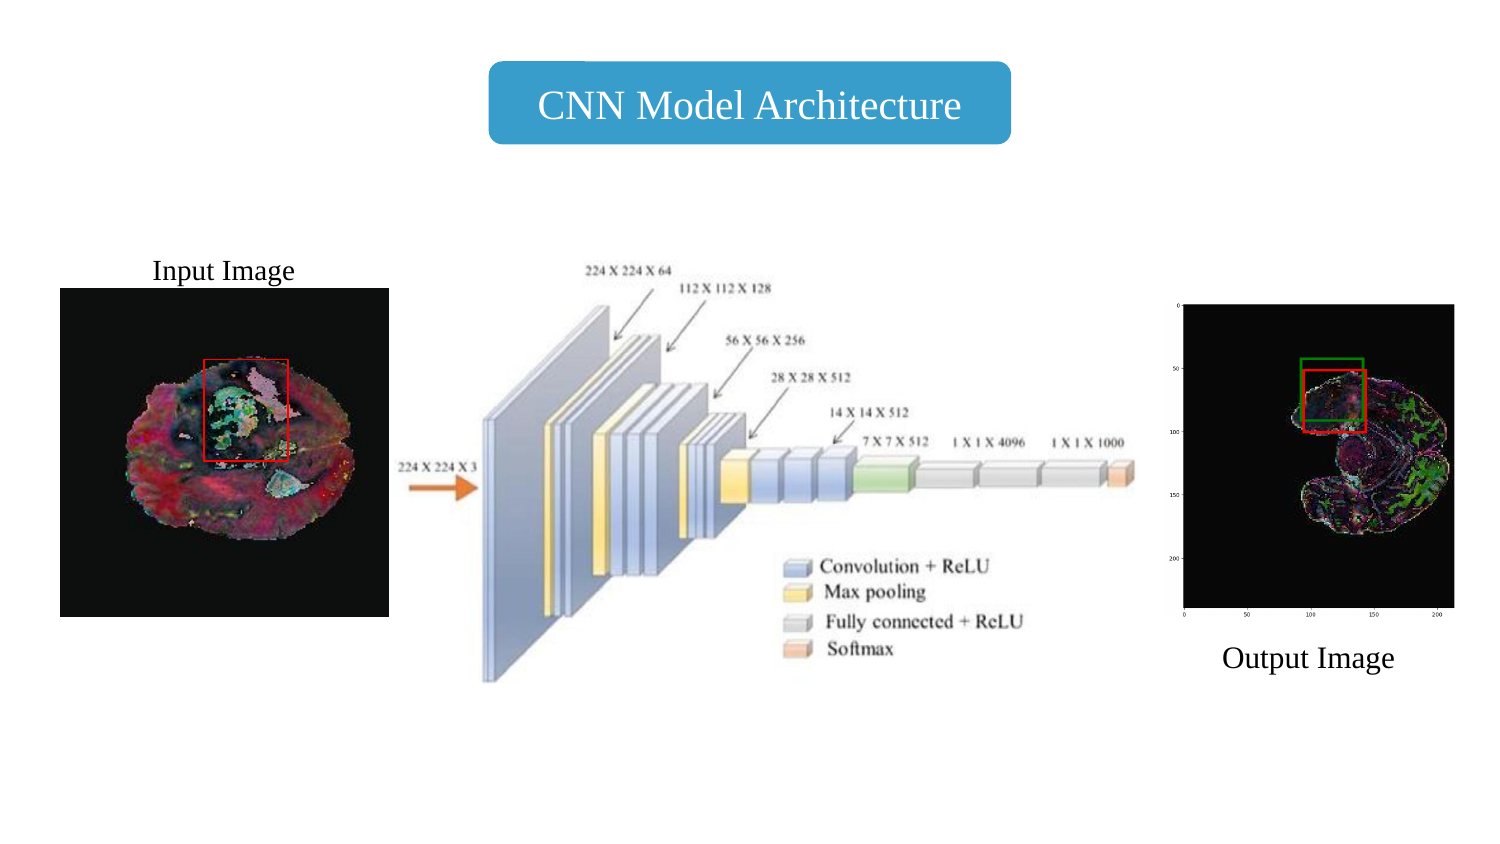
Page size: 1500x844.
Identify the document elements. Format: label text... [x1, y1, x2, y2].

picture [1143, 294, 1455, 617]
picture [60, 288, 389, 617]
picture [392, 260, 1139, 684]
text_box CNN Model Architecture [488, 61, 1012, 145]
text_box Output Image [1207, 622, 1485, 672]
text_box Input Image [137, 236, 325, 287]
